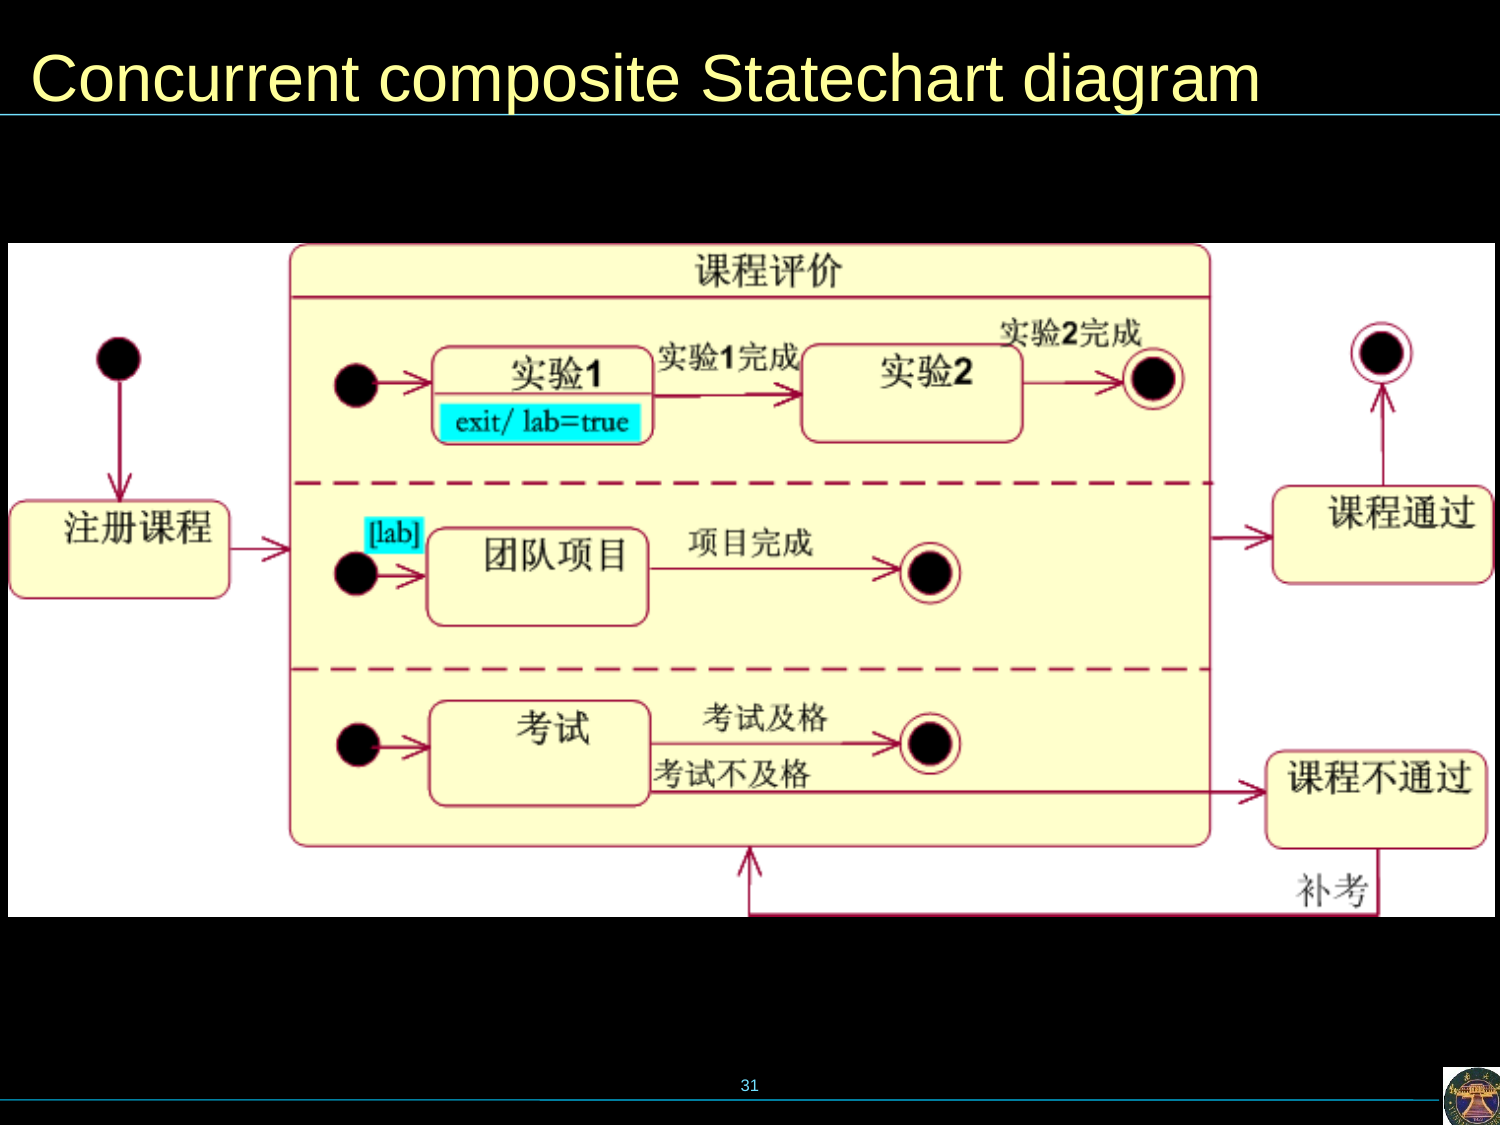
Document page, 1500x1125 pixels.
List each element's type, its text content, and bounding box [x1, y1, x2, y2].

text_box Concurrent composite Statechart diagram [12, 2, 1489, 90]
picture [8, 243, 1495, 918]
picture [1443, 1067, 1500, 1125]
